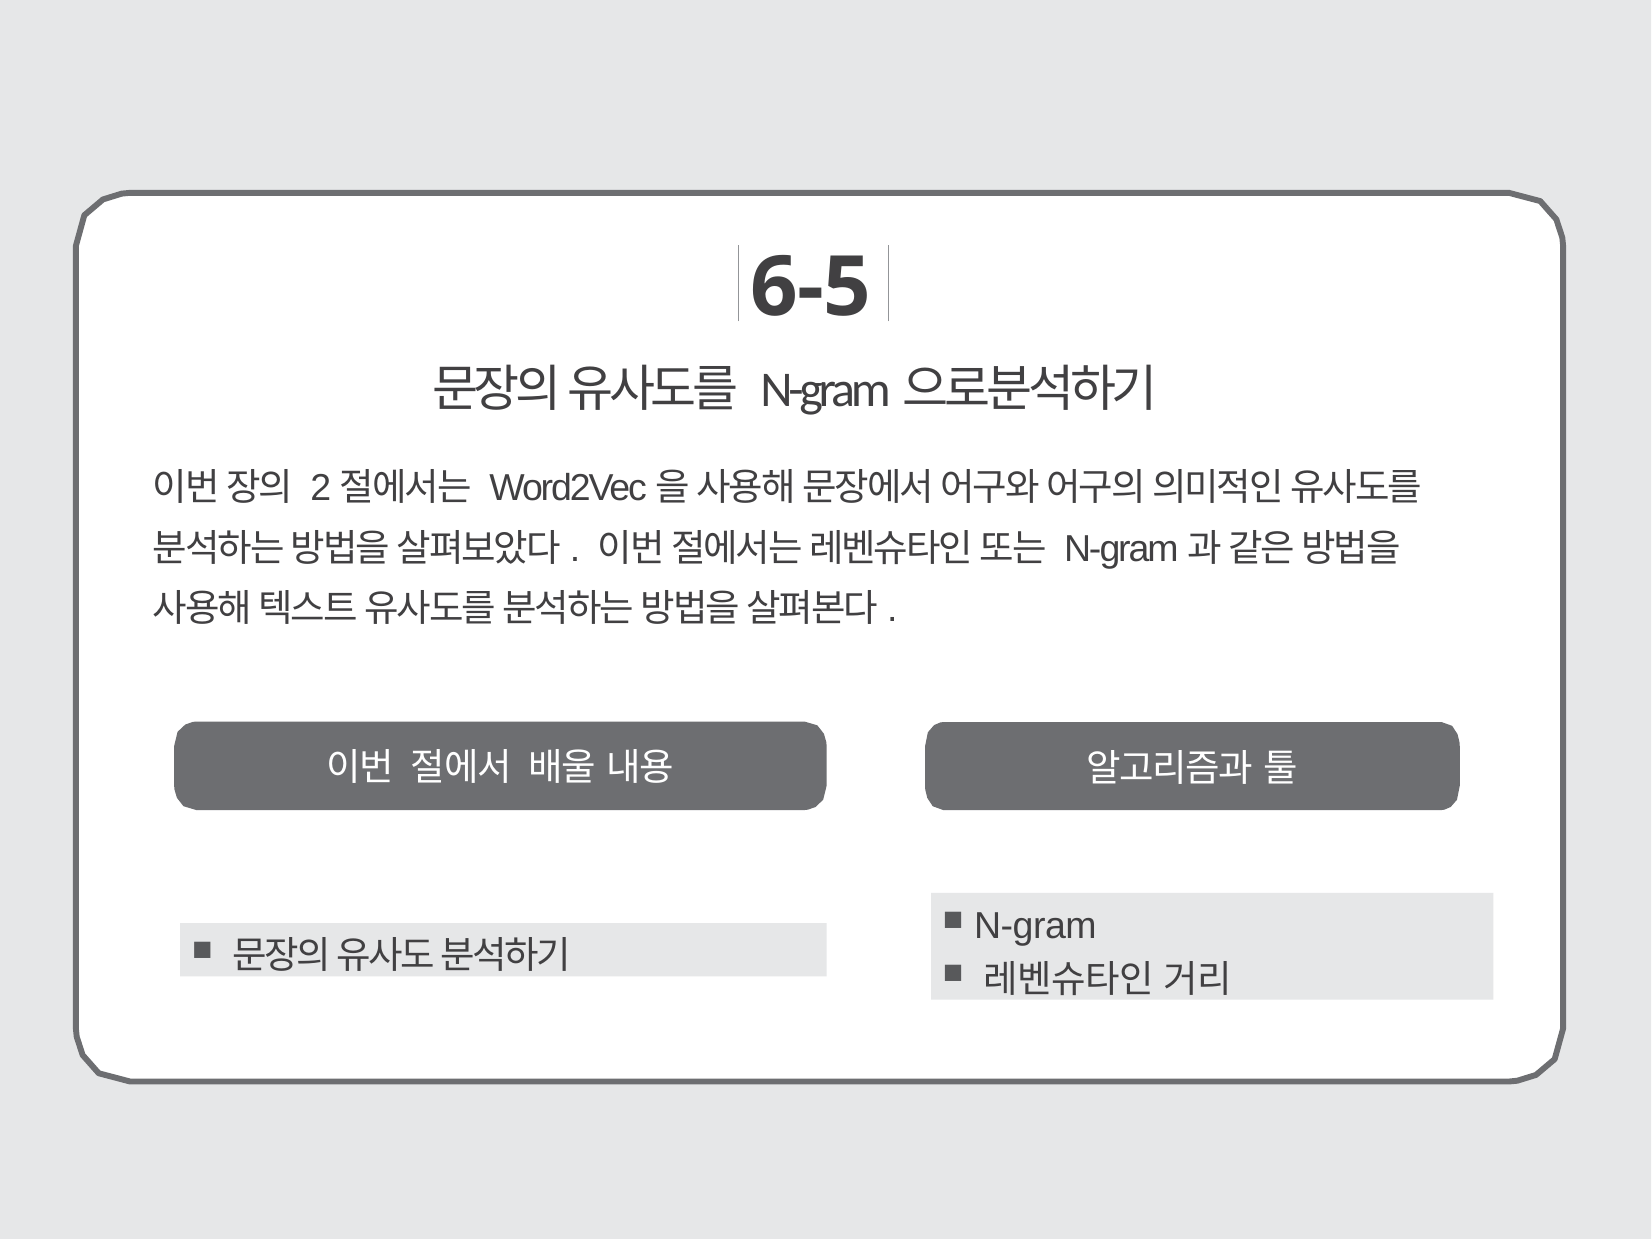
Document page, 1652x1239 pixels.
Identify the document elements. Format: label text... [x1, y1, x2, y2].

text_box [0, 0, 1652, 1239]
text_box N-gram 레벤슈타인 거리 [931, 892, 1494, 1000]
text_box 이번 절에서 배울 내용 [174, 721, 827, 811]
text_box [75, 192, 1564, 1082]
text_box 6-5 [747, 232, 904, 333]
title 문장의 유사도를 N-gram으로분석하기 [429, 356, 1231, 447]
text_box 이번 장의 2절에서는 Word2Vec을 사용해 문장에서 어구와 어구의 의미적인 유사도를 분석하는 방법을 살펴보았다. 이번 절에서는 레벤슈타인 또는 N-gram과 같은 방법을 사용해 텍스트 유사도를 분석하는 방법을 살펴본다. [150, 447, 1494, 630]
text_box 알고리즘과 툴 [925, 722, 1460, 811]
text_box 문장의 유사도 분석하기 [180, 923, 827, 977]
